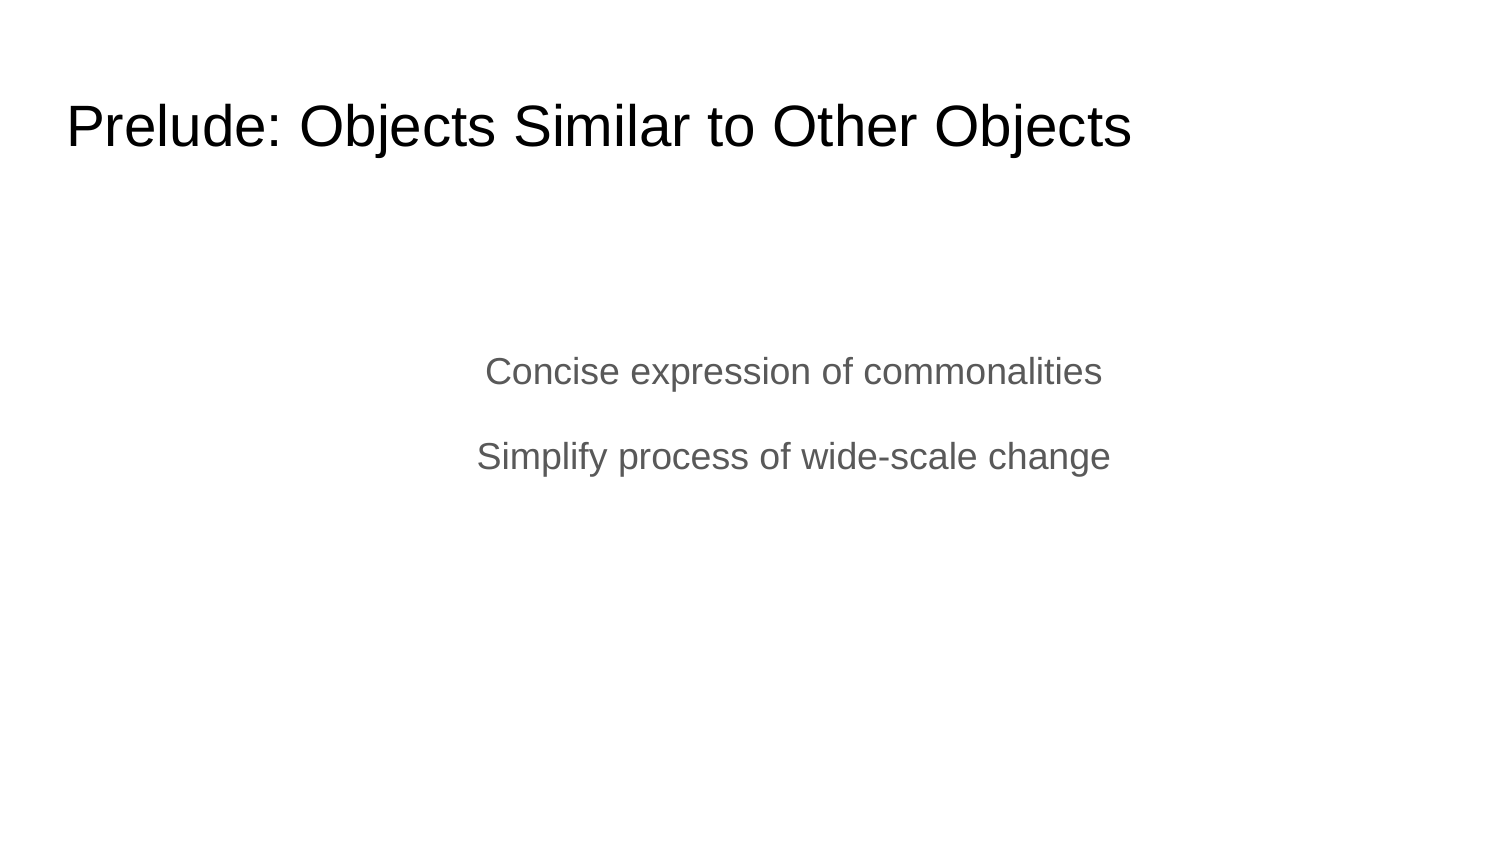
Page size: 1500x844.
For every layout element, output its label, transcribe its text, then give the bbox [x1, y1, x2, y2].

list Concise expression of commonalities Simplify process of wide-scale change [138, 325, 1449, 568]
title Prelude: Objects Similar to Other Objects [51, 72, 1449, 167]
